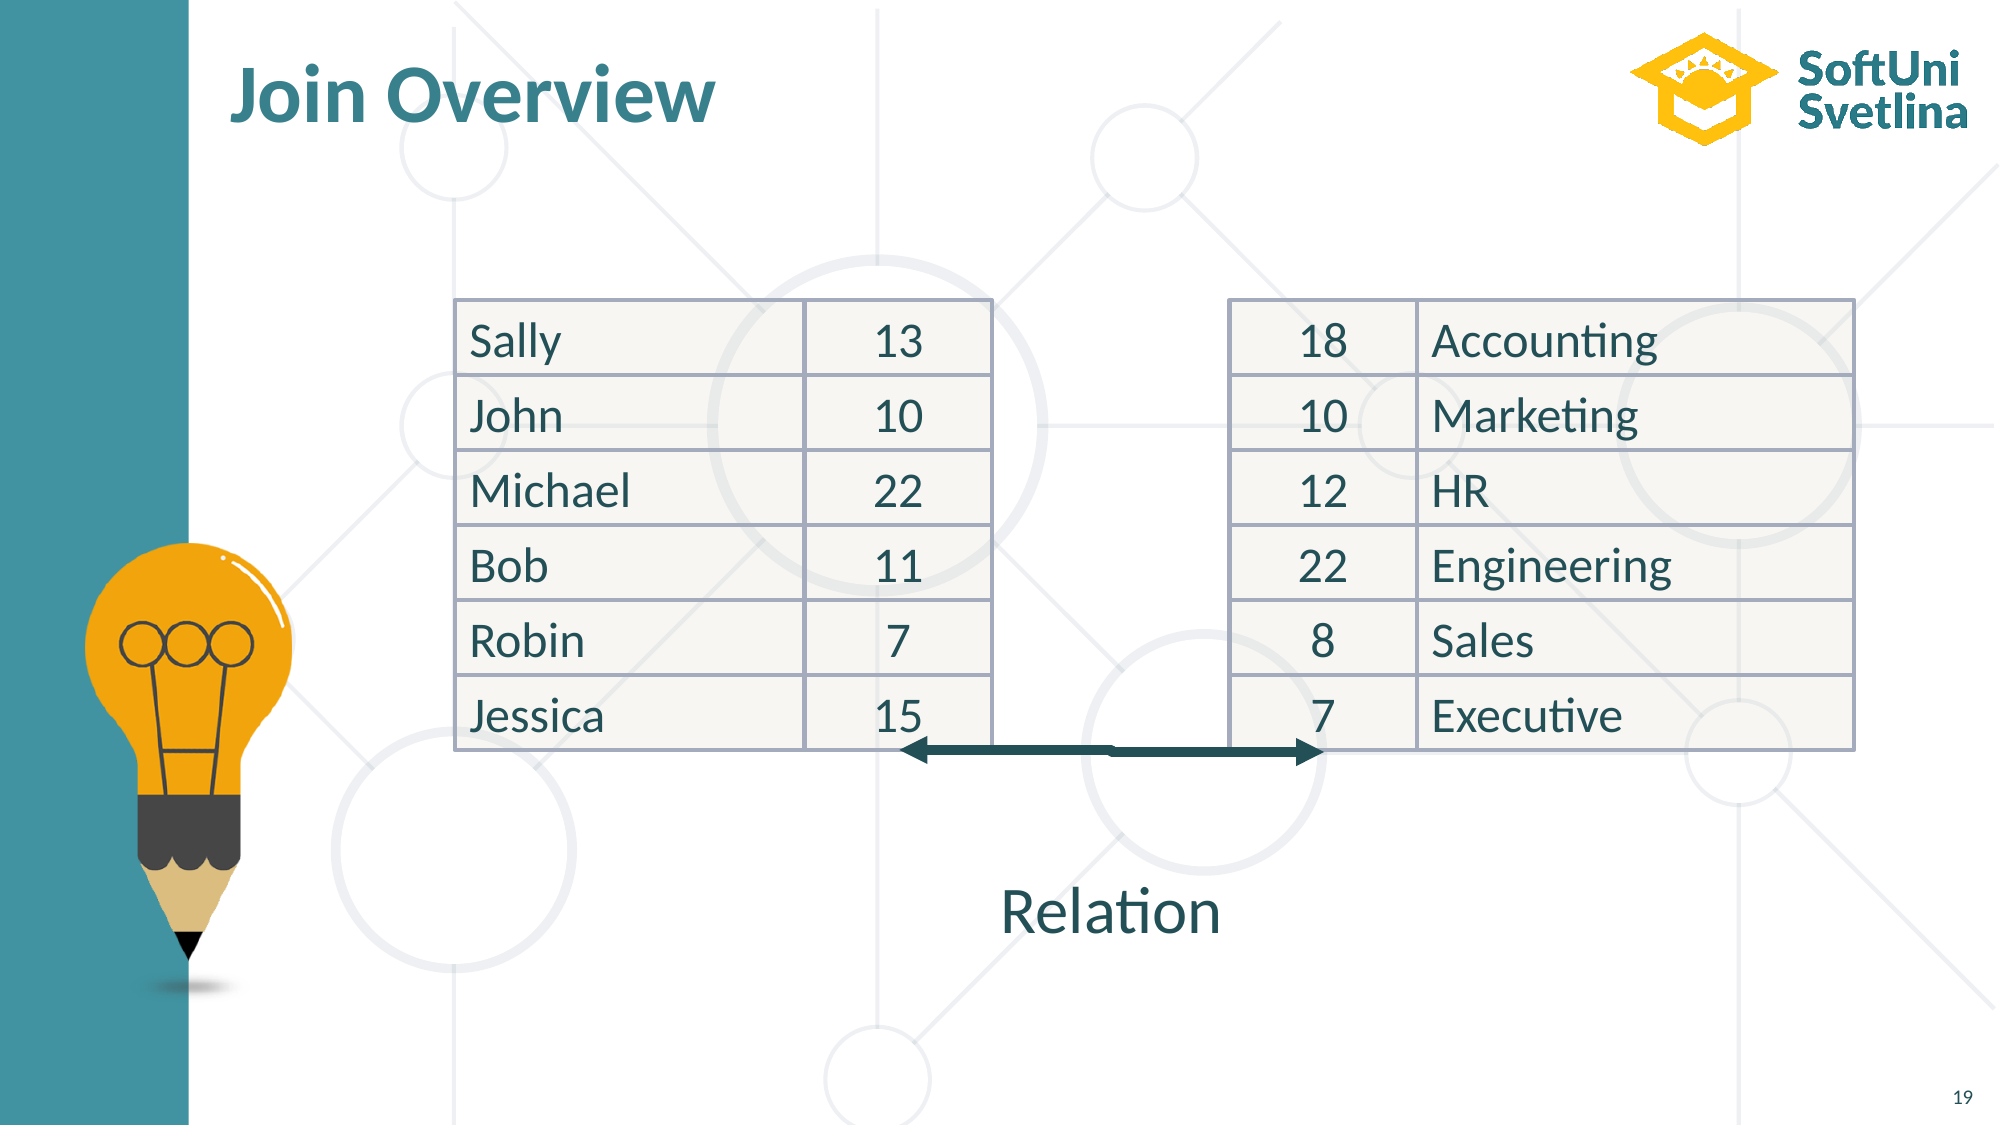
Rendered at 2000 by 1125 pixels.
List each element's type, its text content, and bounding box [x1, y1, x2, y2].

text_box Relation [1118, 859, 1238, 954]
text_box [454, 299, 993, 376]
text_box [1229, 674, 1855, 751]
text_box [1229, 599, 1855, 674]
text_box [1229, 449, 1855, 526]
text_box Relation [985, 859, 1105, 954]
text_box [454, 524, 993, 599]
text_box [454, 599, 993, 676]
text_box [454, 449, 993, 524]
picture [1627, 32, 1968, 146]
title Join Overview [212, 16, 1614, 162]
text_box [1229, 533, 1855, 599]
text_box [454, 382, 993, 449]
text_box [1229, 299, 1855, 376]
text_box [454, 681, 993, 751]
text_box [1229, 383, 1855, 449]
picture [85, 543, 292, 1003]
slide_number 19 [1927, 1067, 1989, 1117]
